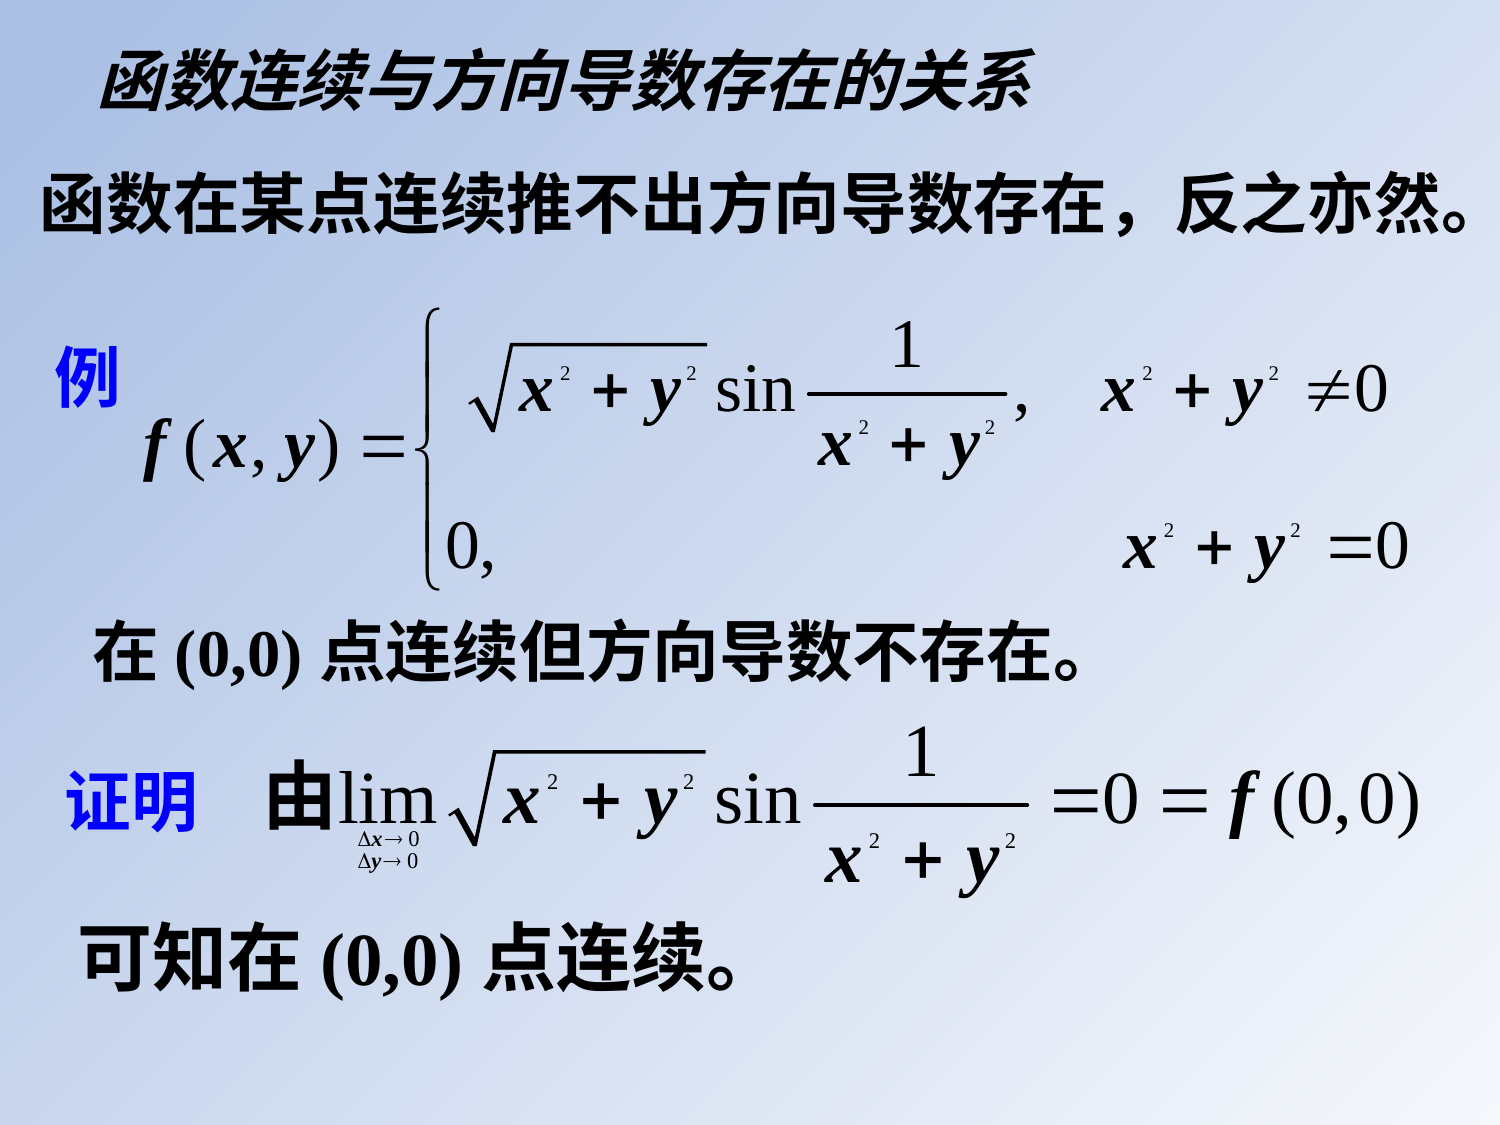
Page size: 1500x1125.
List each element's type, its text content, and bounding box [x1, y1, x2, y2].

text_box 证明 [24, 752, 238, 848]
text_box 在(0,0)点连续但方向导数不存在。 [77, 602, 1135, 698]
text_box 函数连续与方向导数存在的关系 [82, 31, 1047, 126]
text_box 可知在(0,0)点连续。 [62, 902, 975, 1008]
picture [266, 713, 1425, 903]
text_box 函数在某点连续推不出方向导数存在，反之亦然。 [24, 154, 1475, 249]
text_box 例 [0, 327, 126, 423]
picture [126, 302, 1413, 597]
